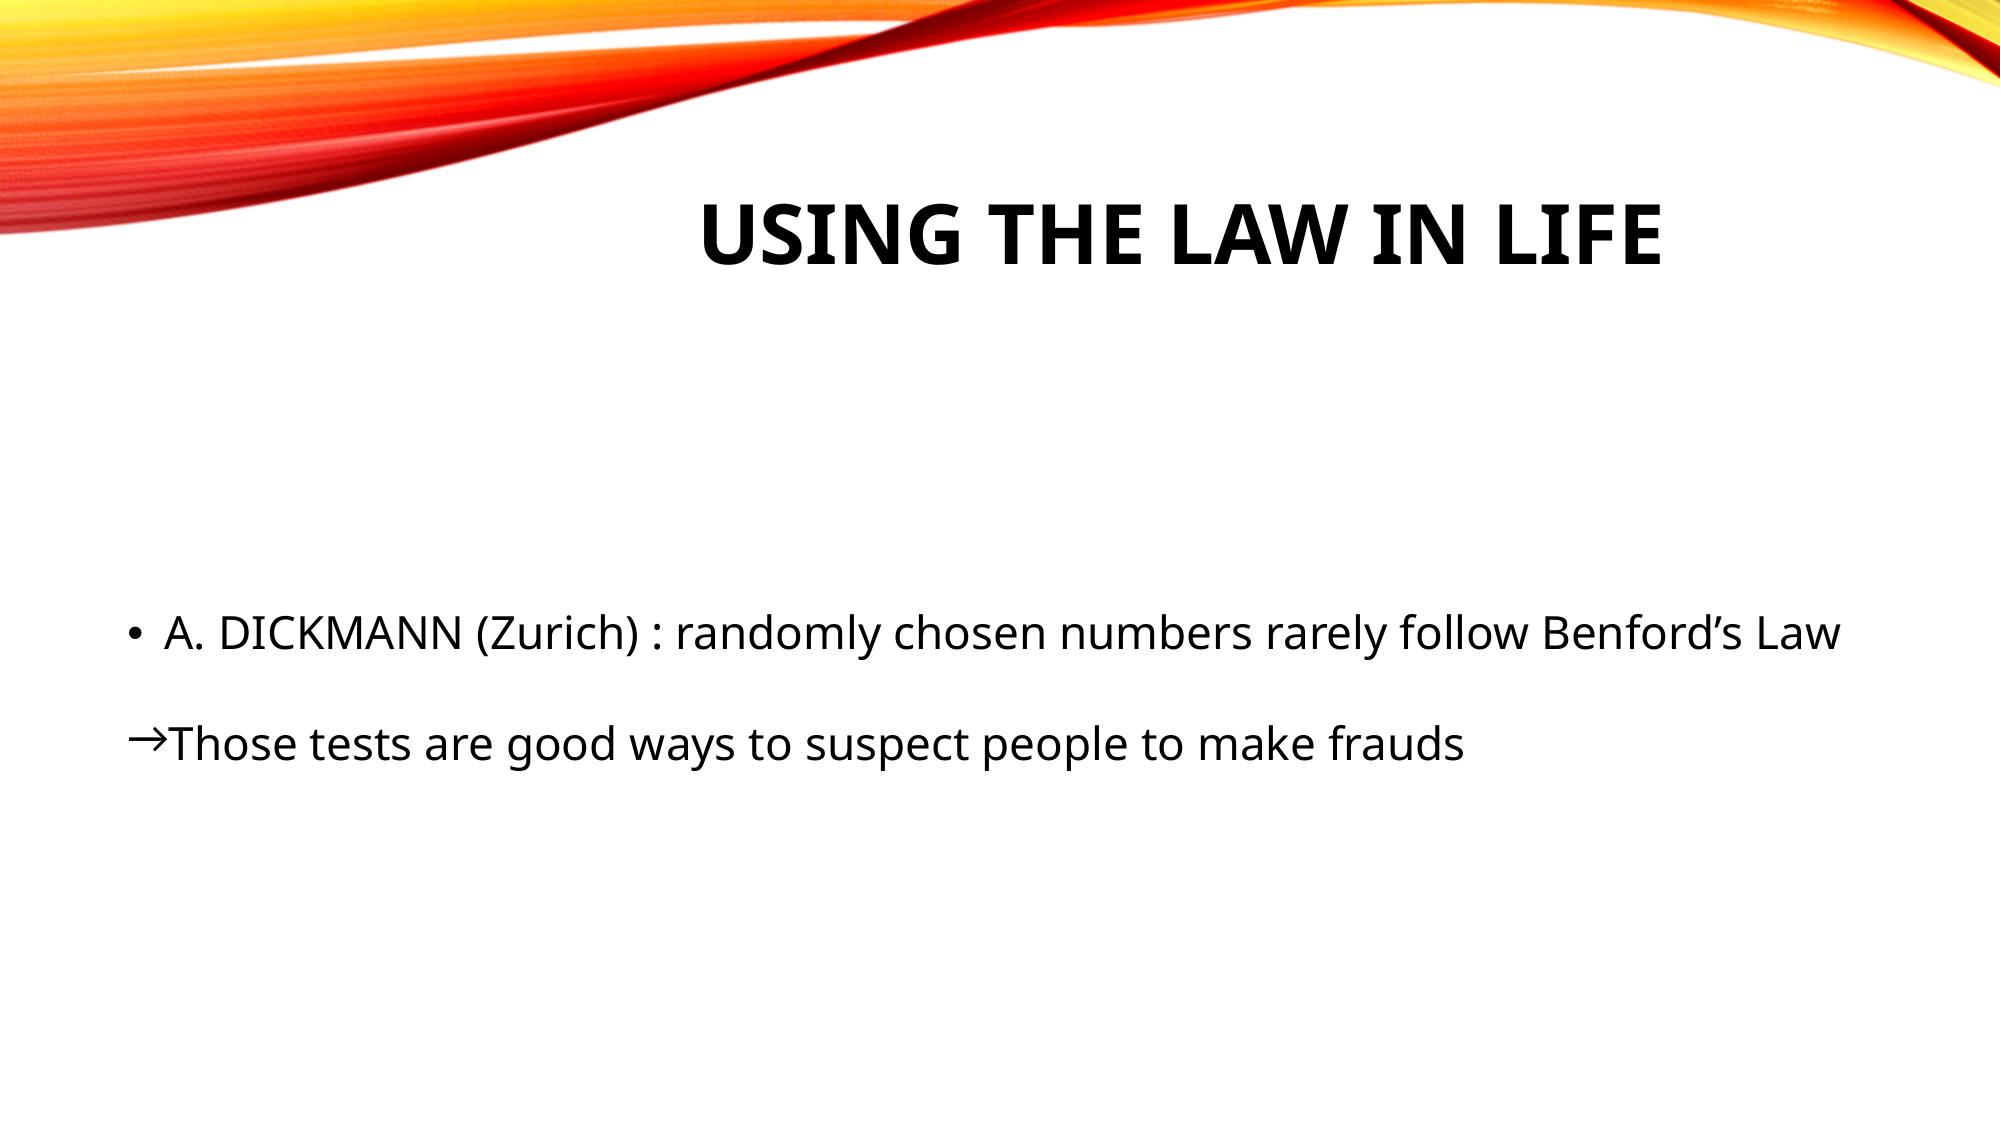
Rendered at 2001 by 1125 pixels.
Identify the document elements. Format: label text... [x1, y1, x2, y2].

text_box A. DICKMANN (Zurich) : randomly chosen numbers rarely follow Benford’s Law Those tests are good ways to suspect people to make frauds [112, 360, 1888, 1021]
text_box Using the Law in life [474, 125, 1888, 338]
picture [0, 0, 2000, 237]
